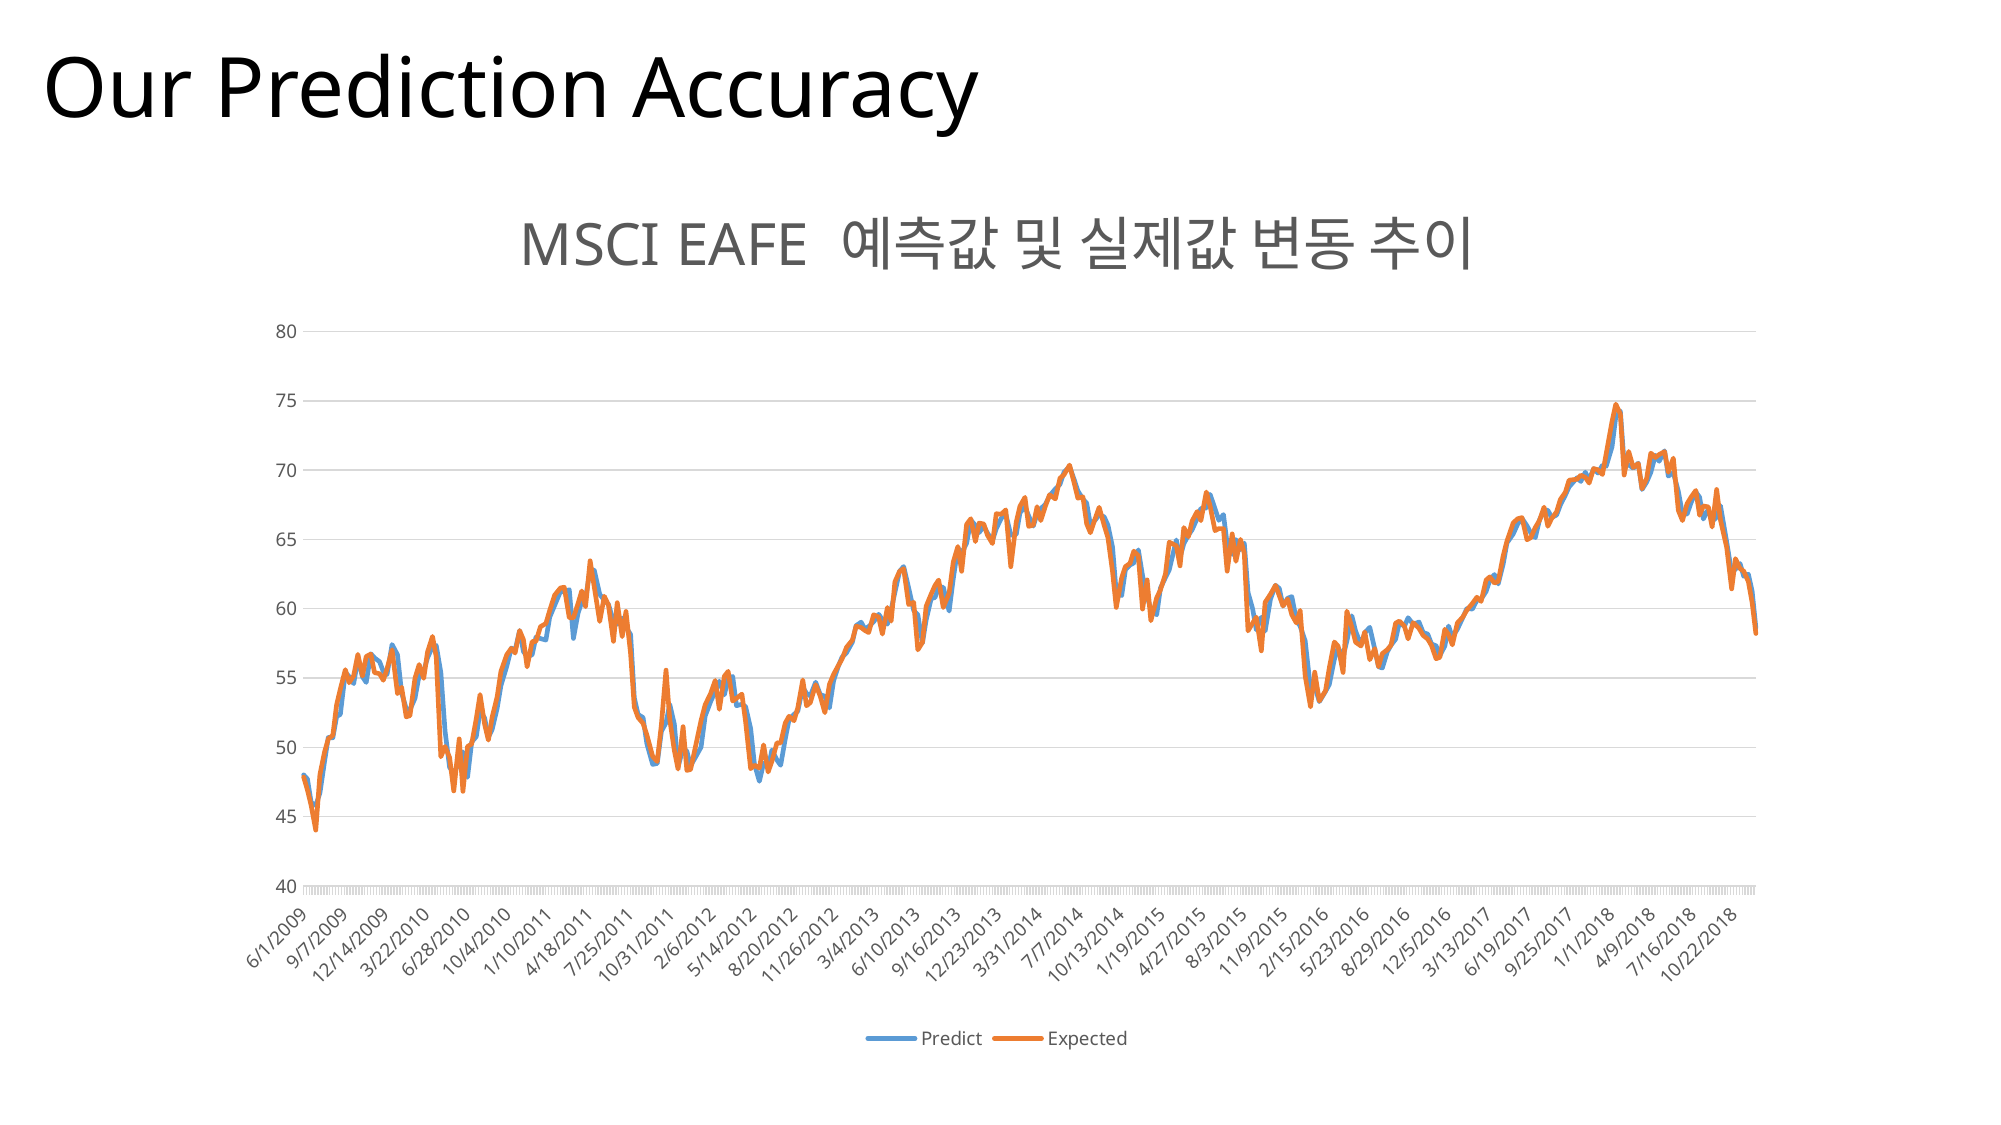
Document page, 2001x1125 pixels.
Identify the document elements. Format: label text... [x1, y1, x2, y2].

text_box Our Prediction Accuracy [27, 26, 1115, 142]
chart [207, 154, 1788, 1058]
